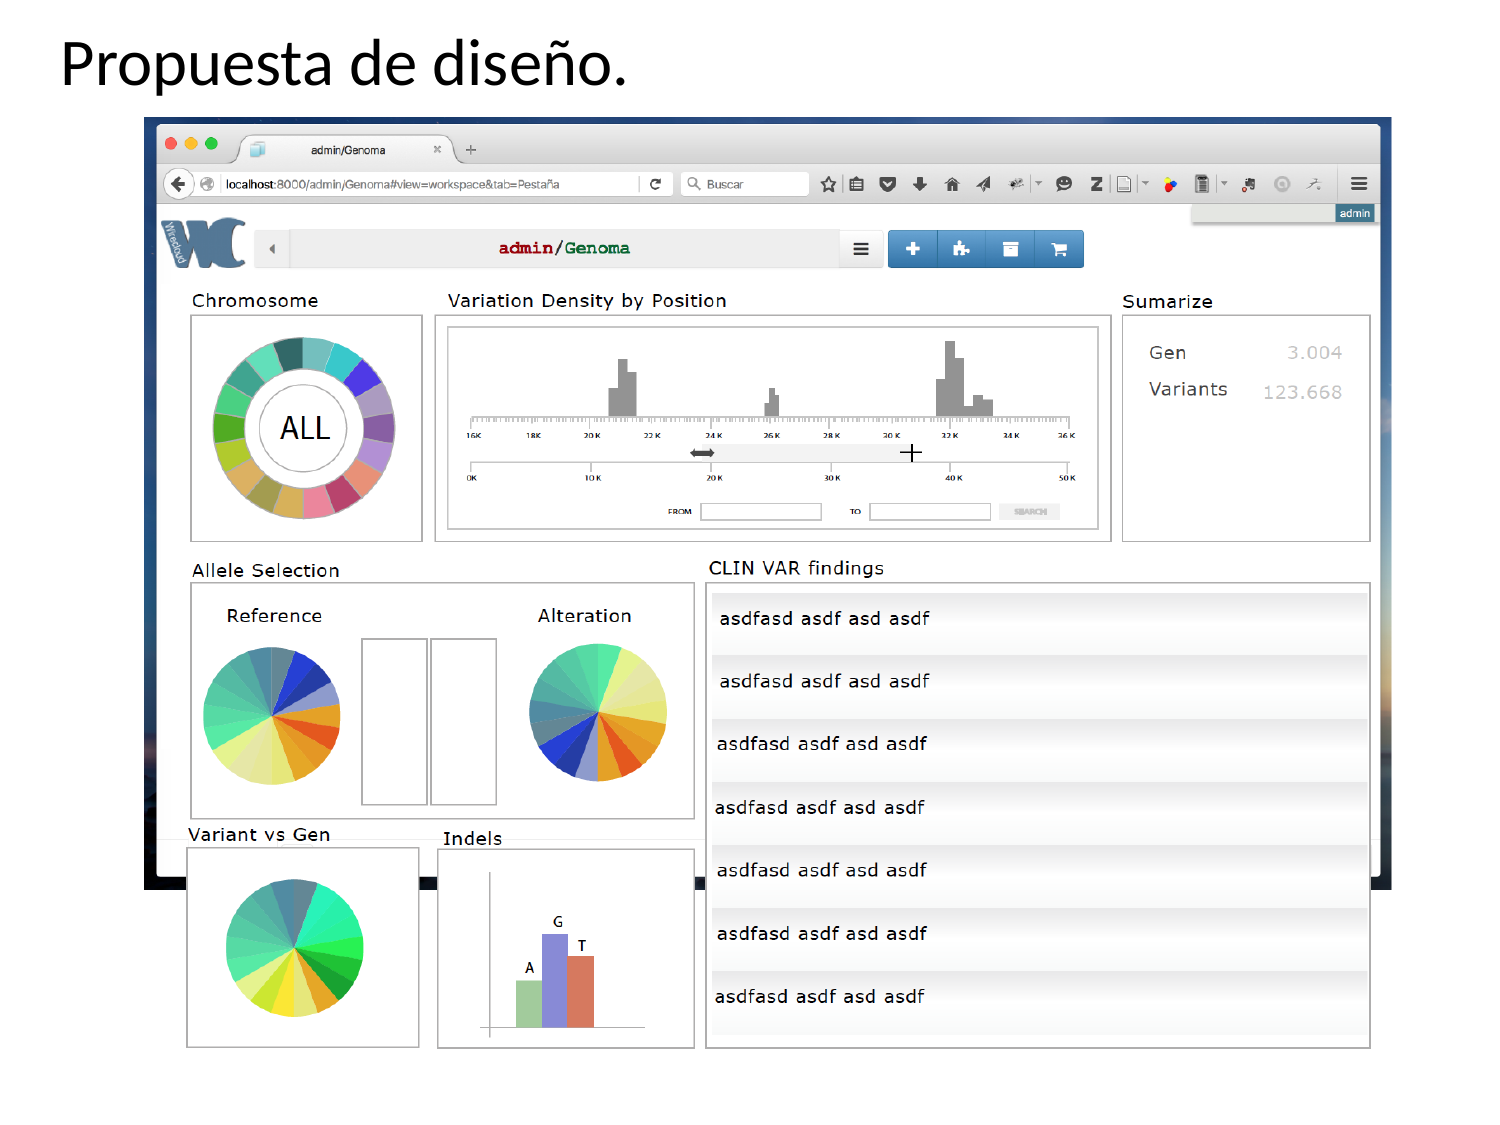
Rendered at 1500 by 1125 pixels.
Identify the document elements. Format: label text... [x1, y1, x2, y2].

title Propuesta de diseño. [45, 15, 668, 102]
picture [137, 112, 1401, 1057]
